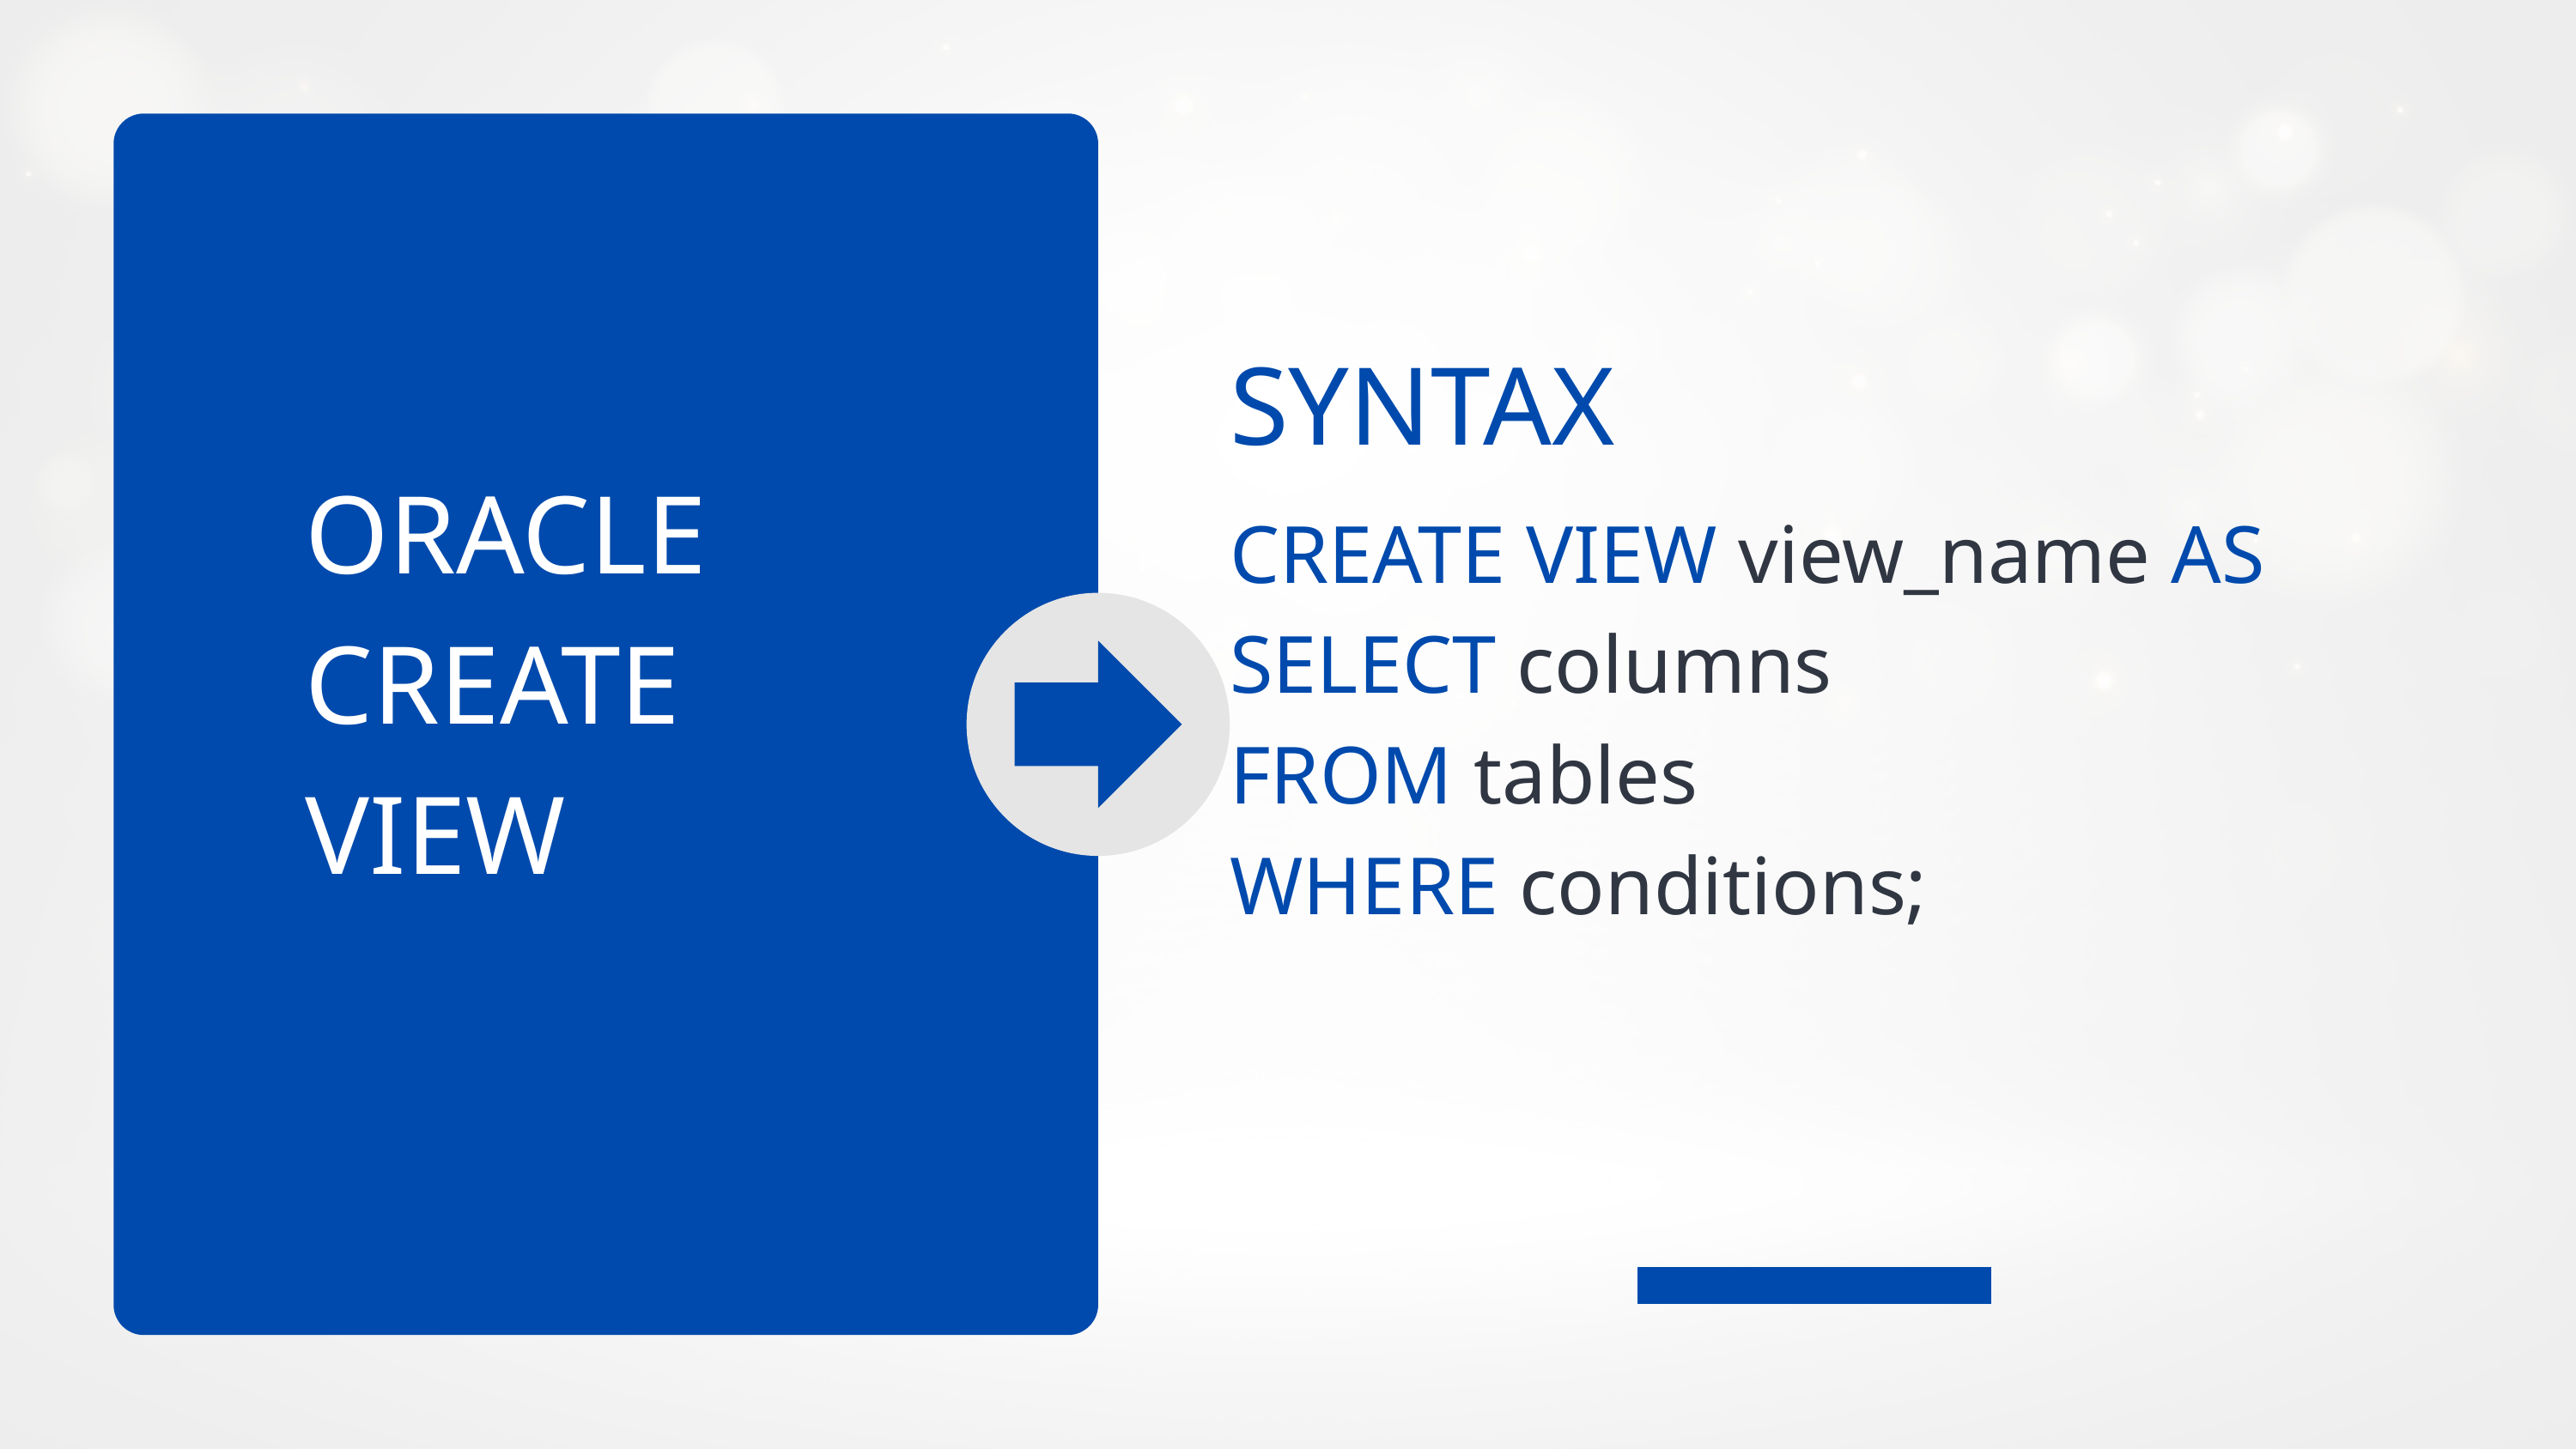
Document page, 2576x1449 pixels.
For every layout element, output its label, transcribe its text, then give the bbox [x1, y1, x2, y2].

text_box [1014, 640, 1182, 809]
text_box SYNTAX [1230, 316, 2177, 467]
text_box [113, 113, 1099, 1336]
text_box CREATE VIEW view_name AS SELECT columns FROM tables WHERE conditions; [1230, 488, 2432, 1040]
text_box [1637, 1266, 1992, 1304]
text_box [0, 0, 2576, 1449]
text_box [966, 592, 1230, 857]
